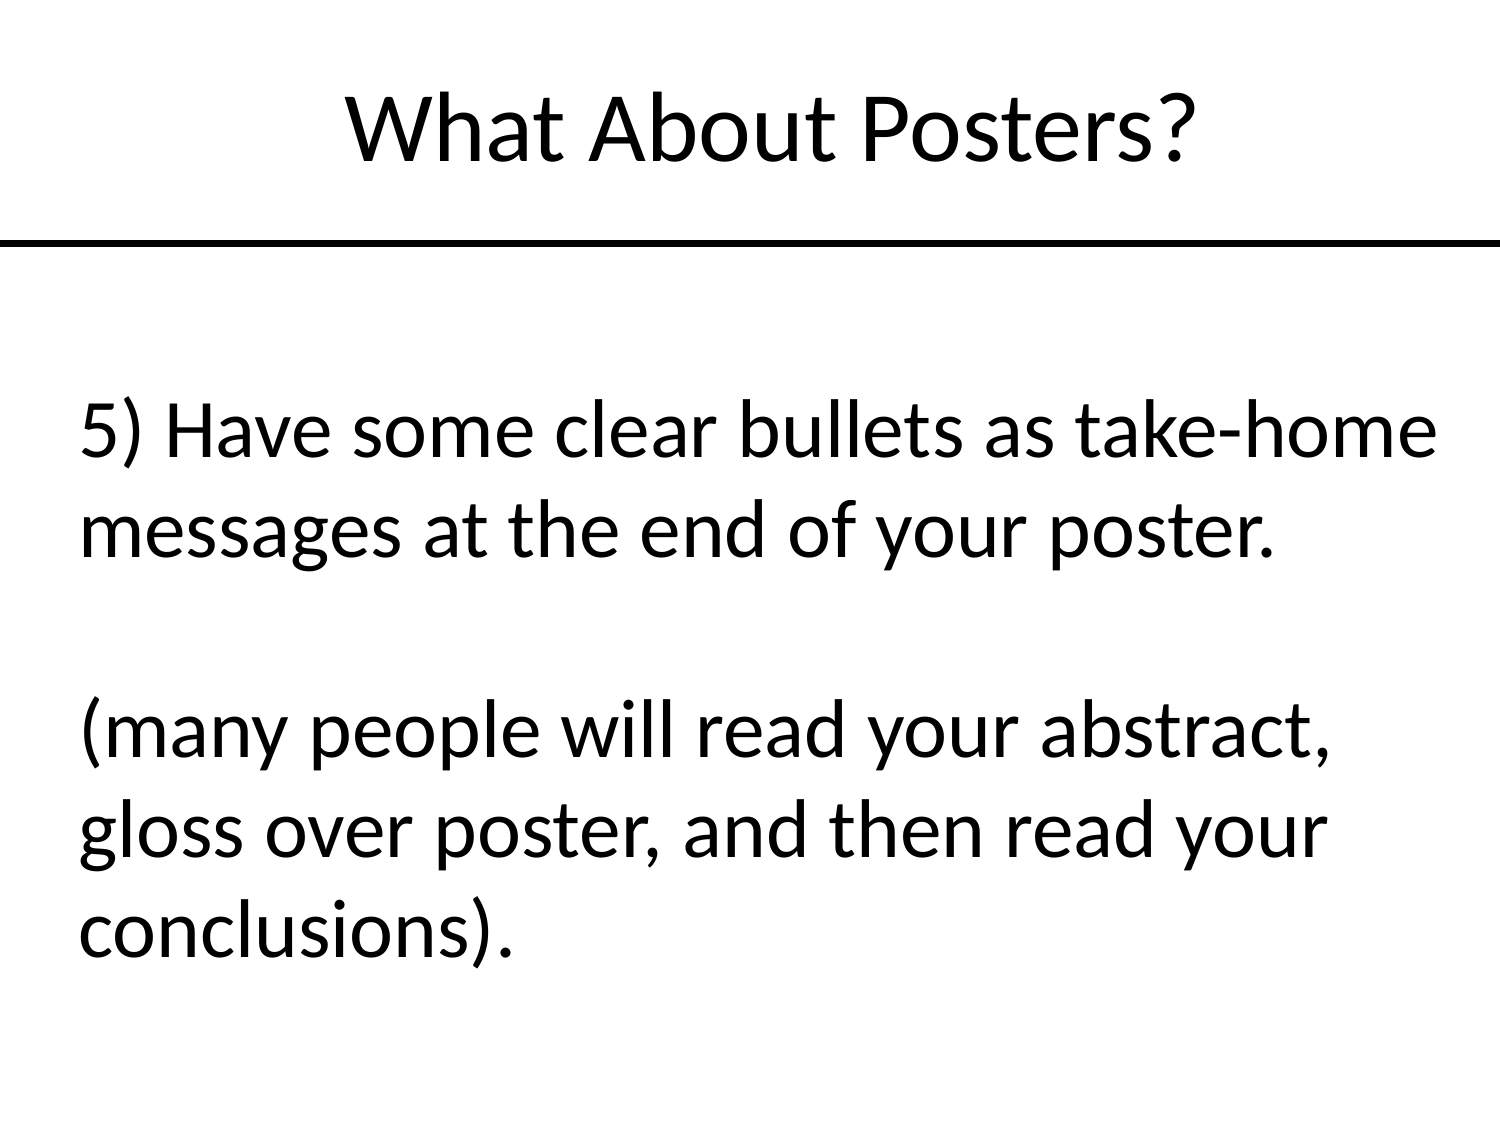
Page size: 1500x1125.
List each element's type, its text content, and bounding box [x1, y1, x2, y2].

text_box 5) Have some clear bullets as take-home messages at the end of your poster. (many people will read your abstract, gloss over poster, and then read your conclusions). [63, 267, 1500, 982]
text_box What About Posters? [329, 54, 1217, 190]
